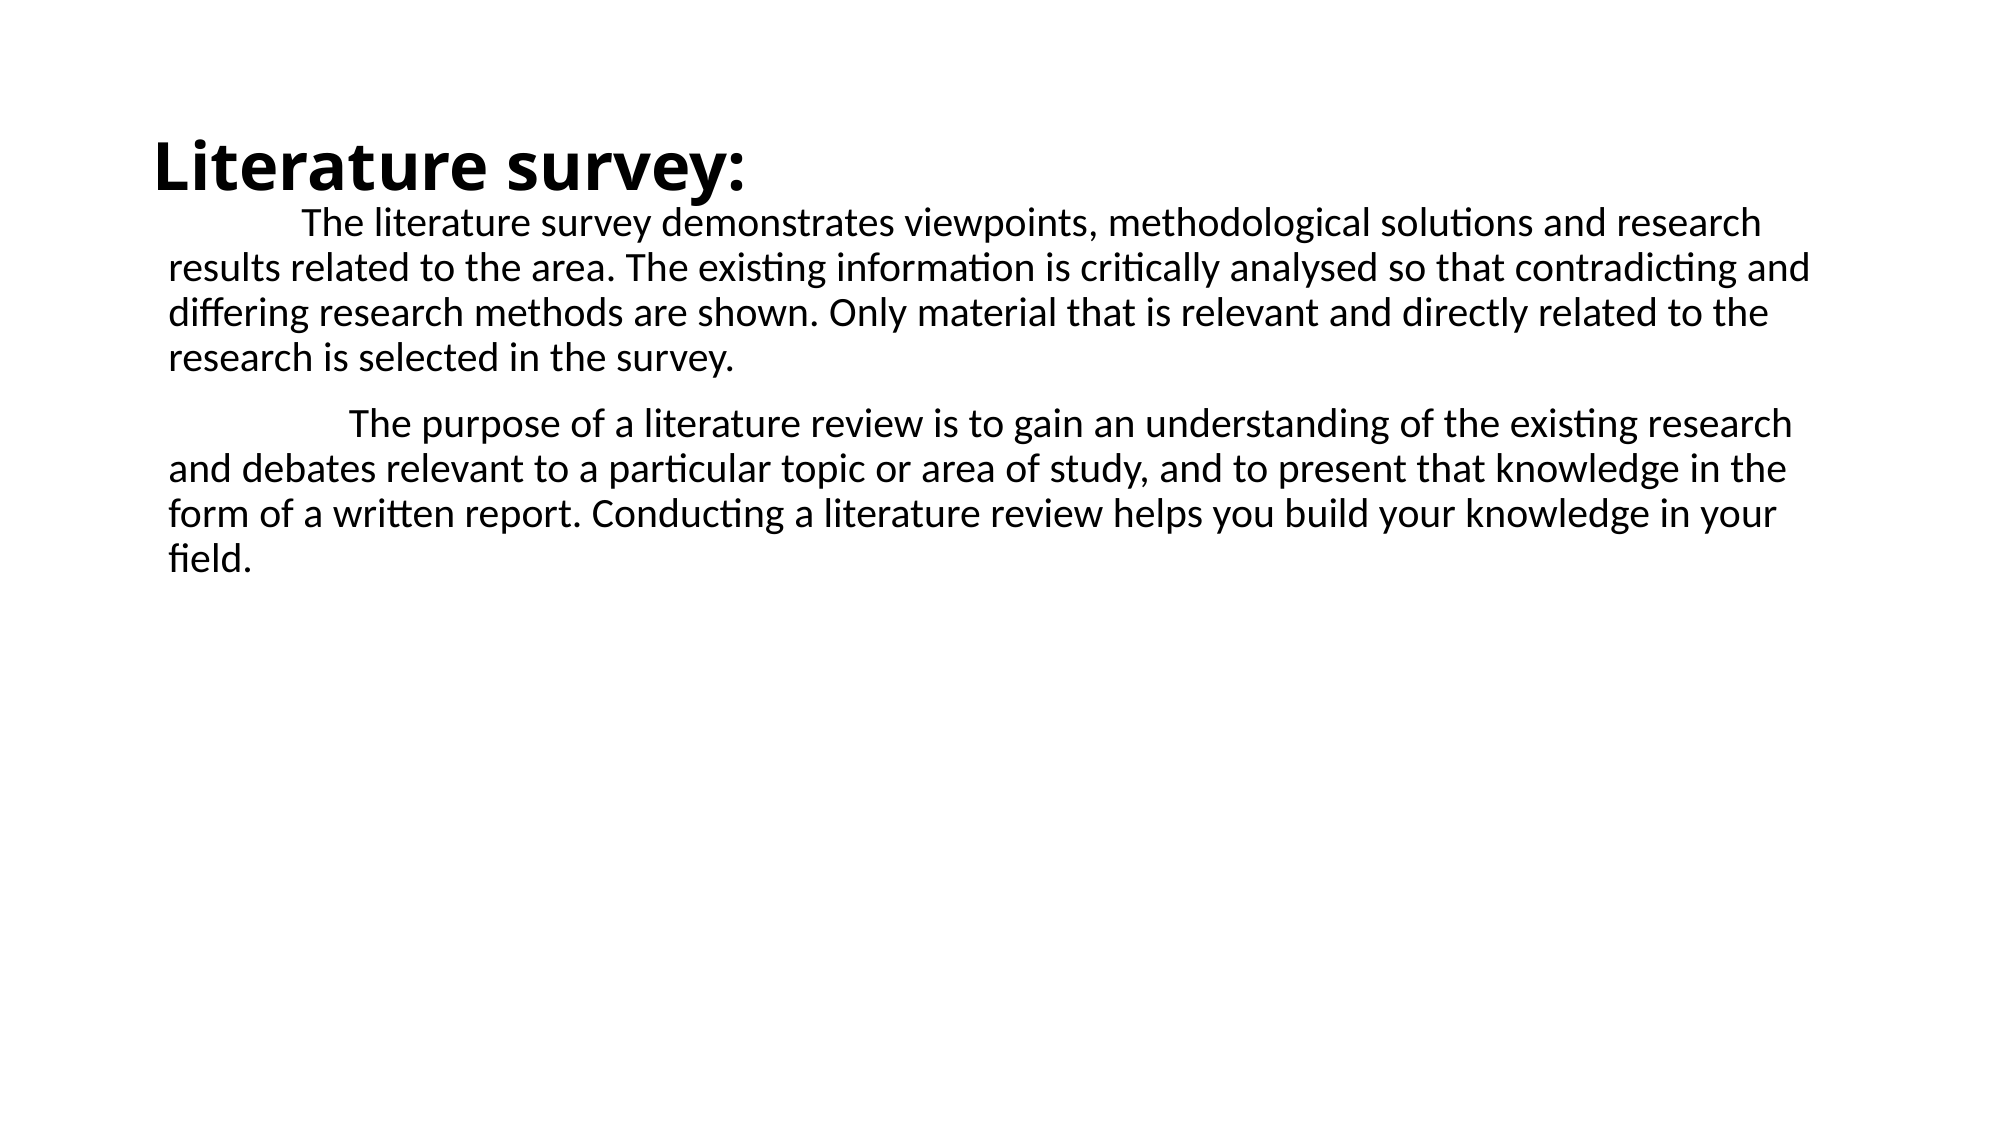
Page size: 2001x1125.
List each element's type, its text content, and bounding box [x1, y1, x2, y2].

list The literature survey demonstrates viewpoints, methodological solutions and research results related to the area. The existing information is critically analysed so that contradicting and differing research methods are shown. Only material that is relevant and directly related to the research is selected in the survey. The purpose of a literature review is to gain an understanding of the existing research and debates relevant to a particular topic or area of study, and to present that knowledge in the form of a written report. Conducting a literature review helps you build your knowledge in your field. [153, 193, 1879, 984]
title Literature survey: [137, 59, 1863, 278]
